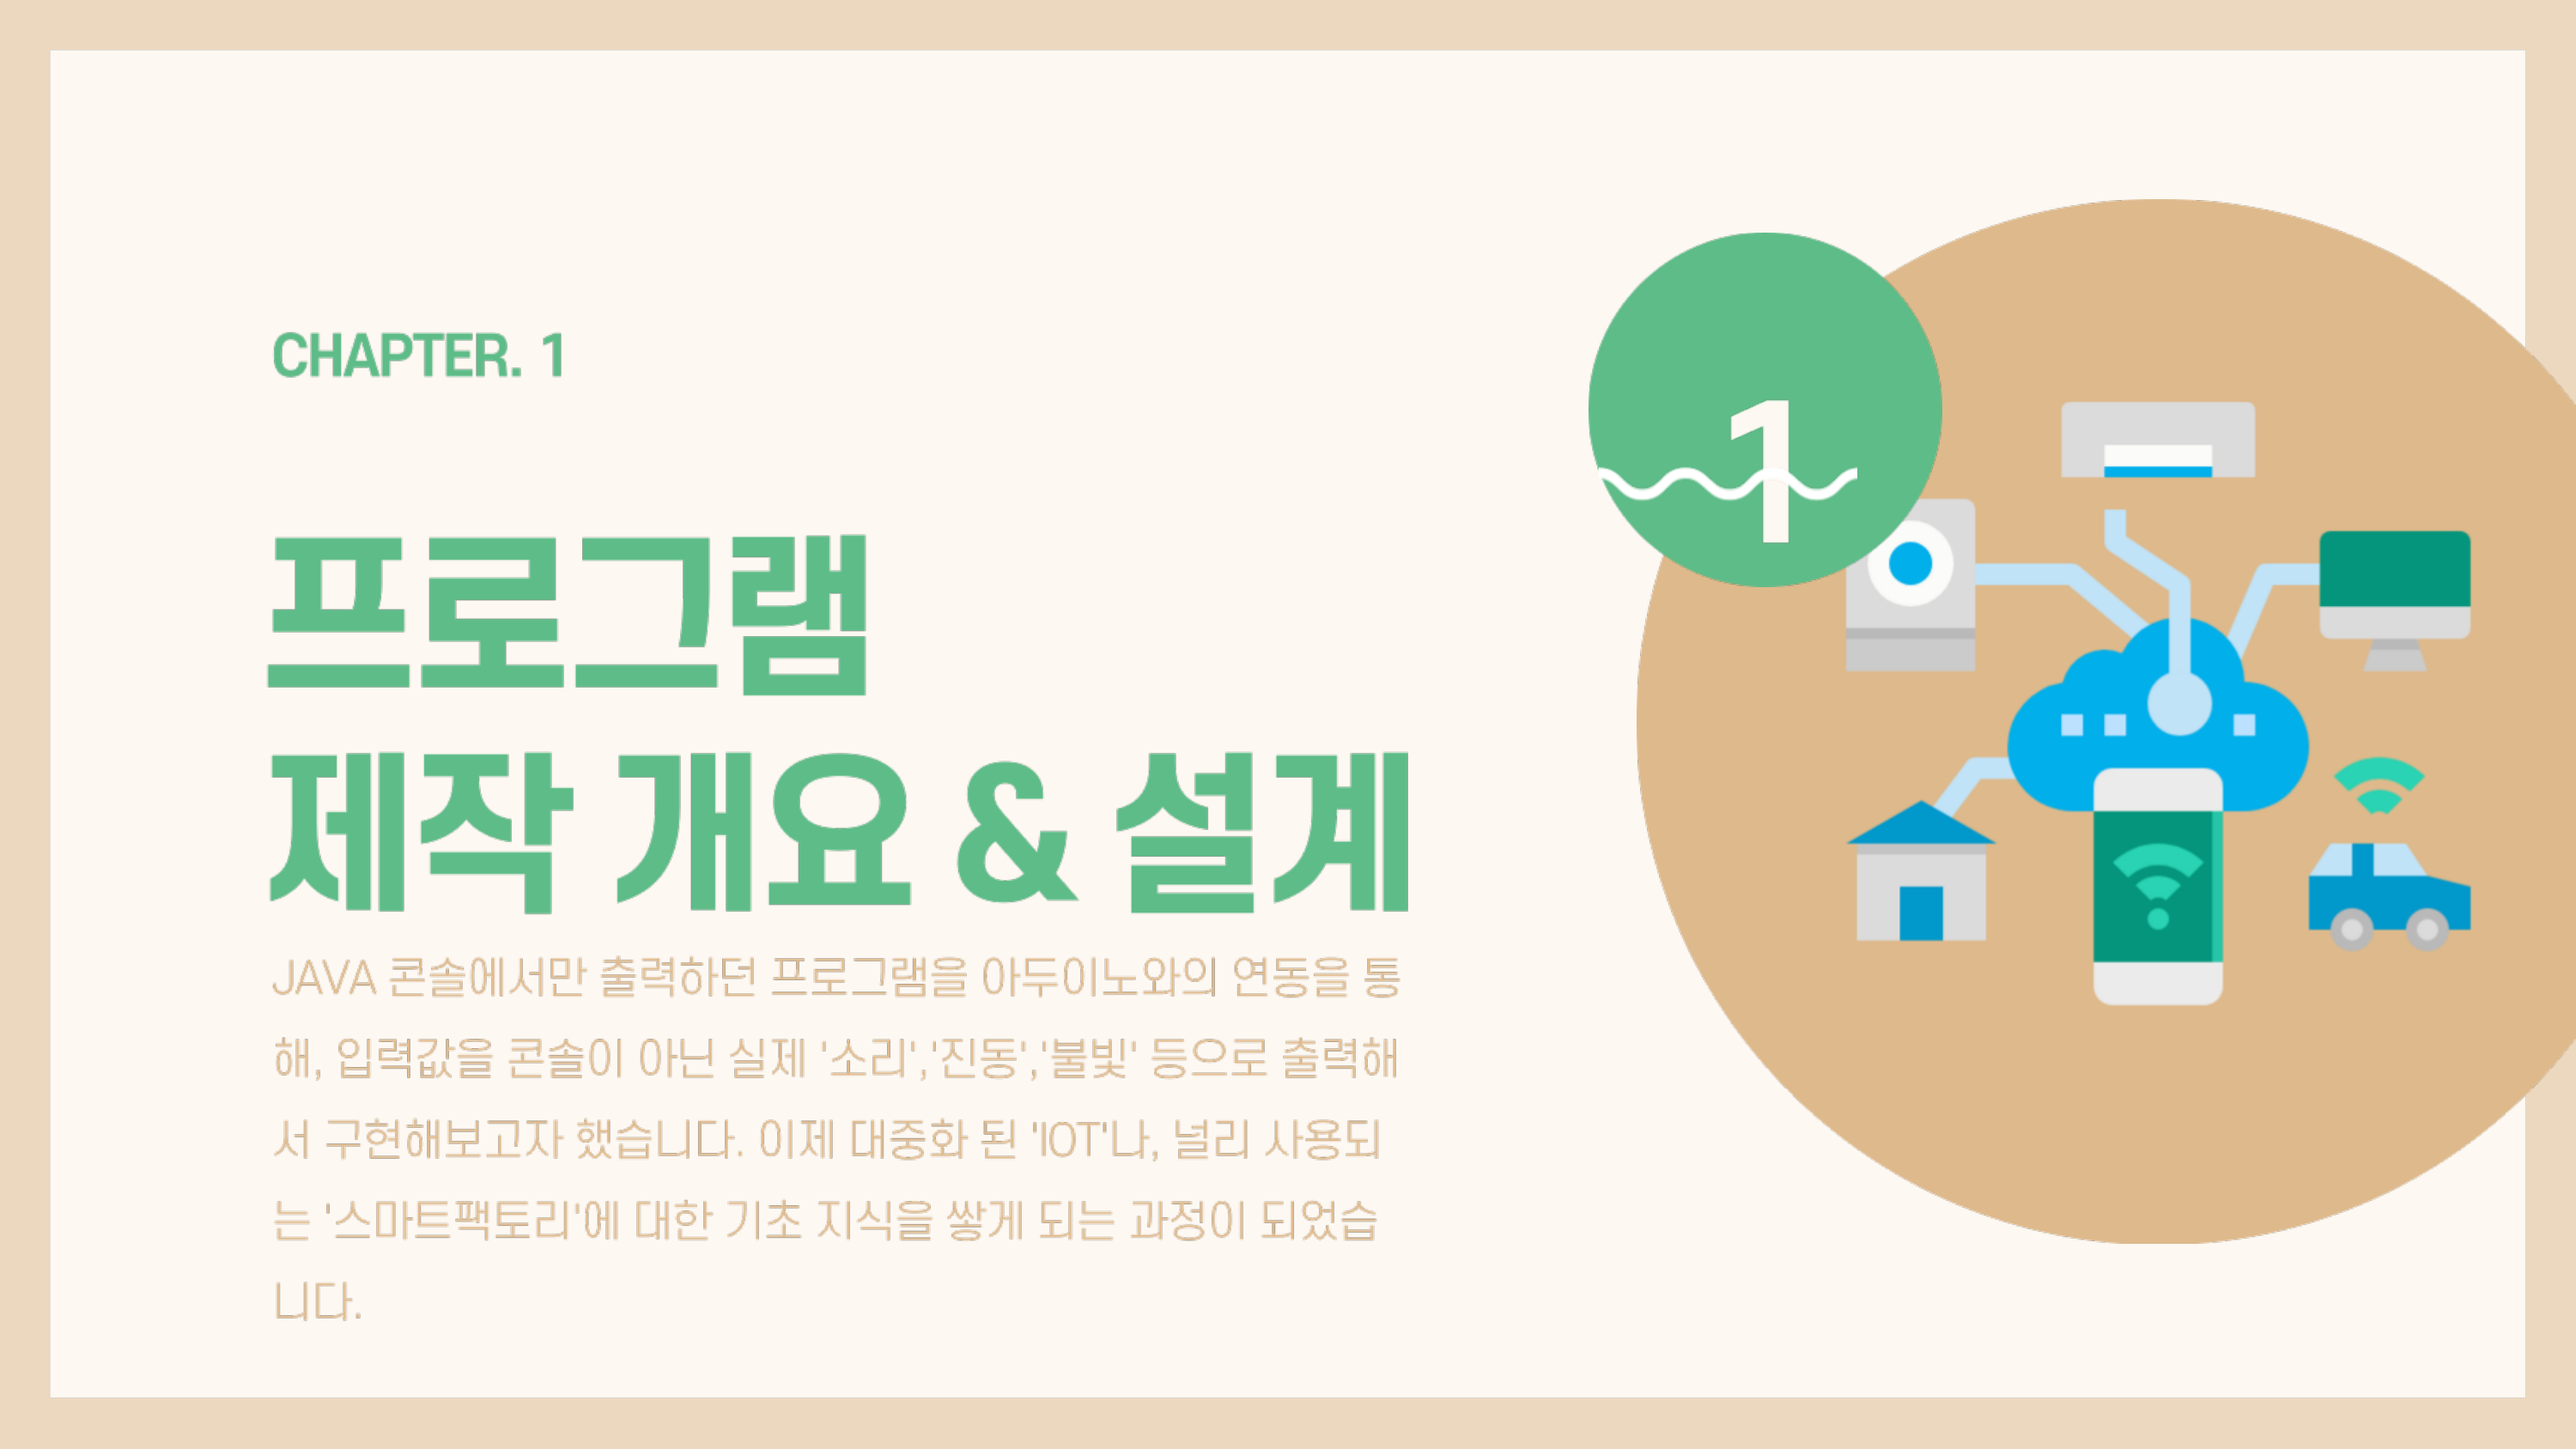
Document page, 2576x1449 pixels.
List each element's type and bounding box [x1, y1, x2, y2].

text_box [1588, 233, 1942, 587]
picture [264, 308, 597, 406]
picture [231, 466, 1504, 1362]
picture [1622, 316, 1920, 642]
text_box [1636, 199, 2576, 1244]
text_box [1598, 466, 1857, 502]
text_box [0, 0, 2576, 1449]
